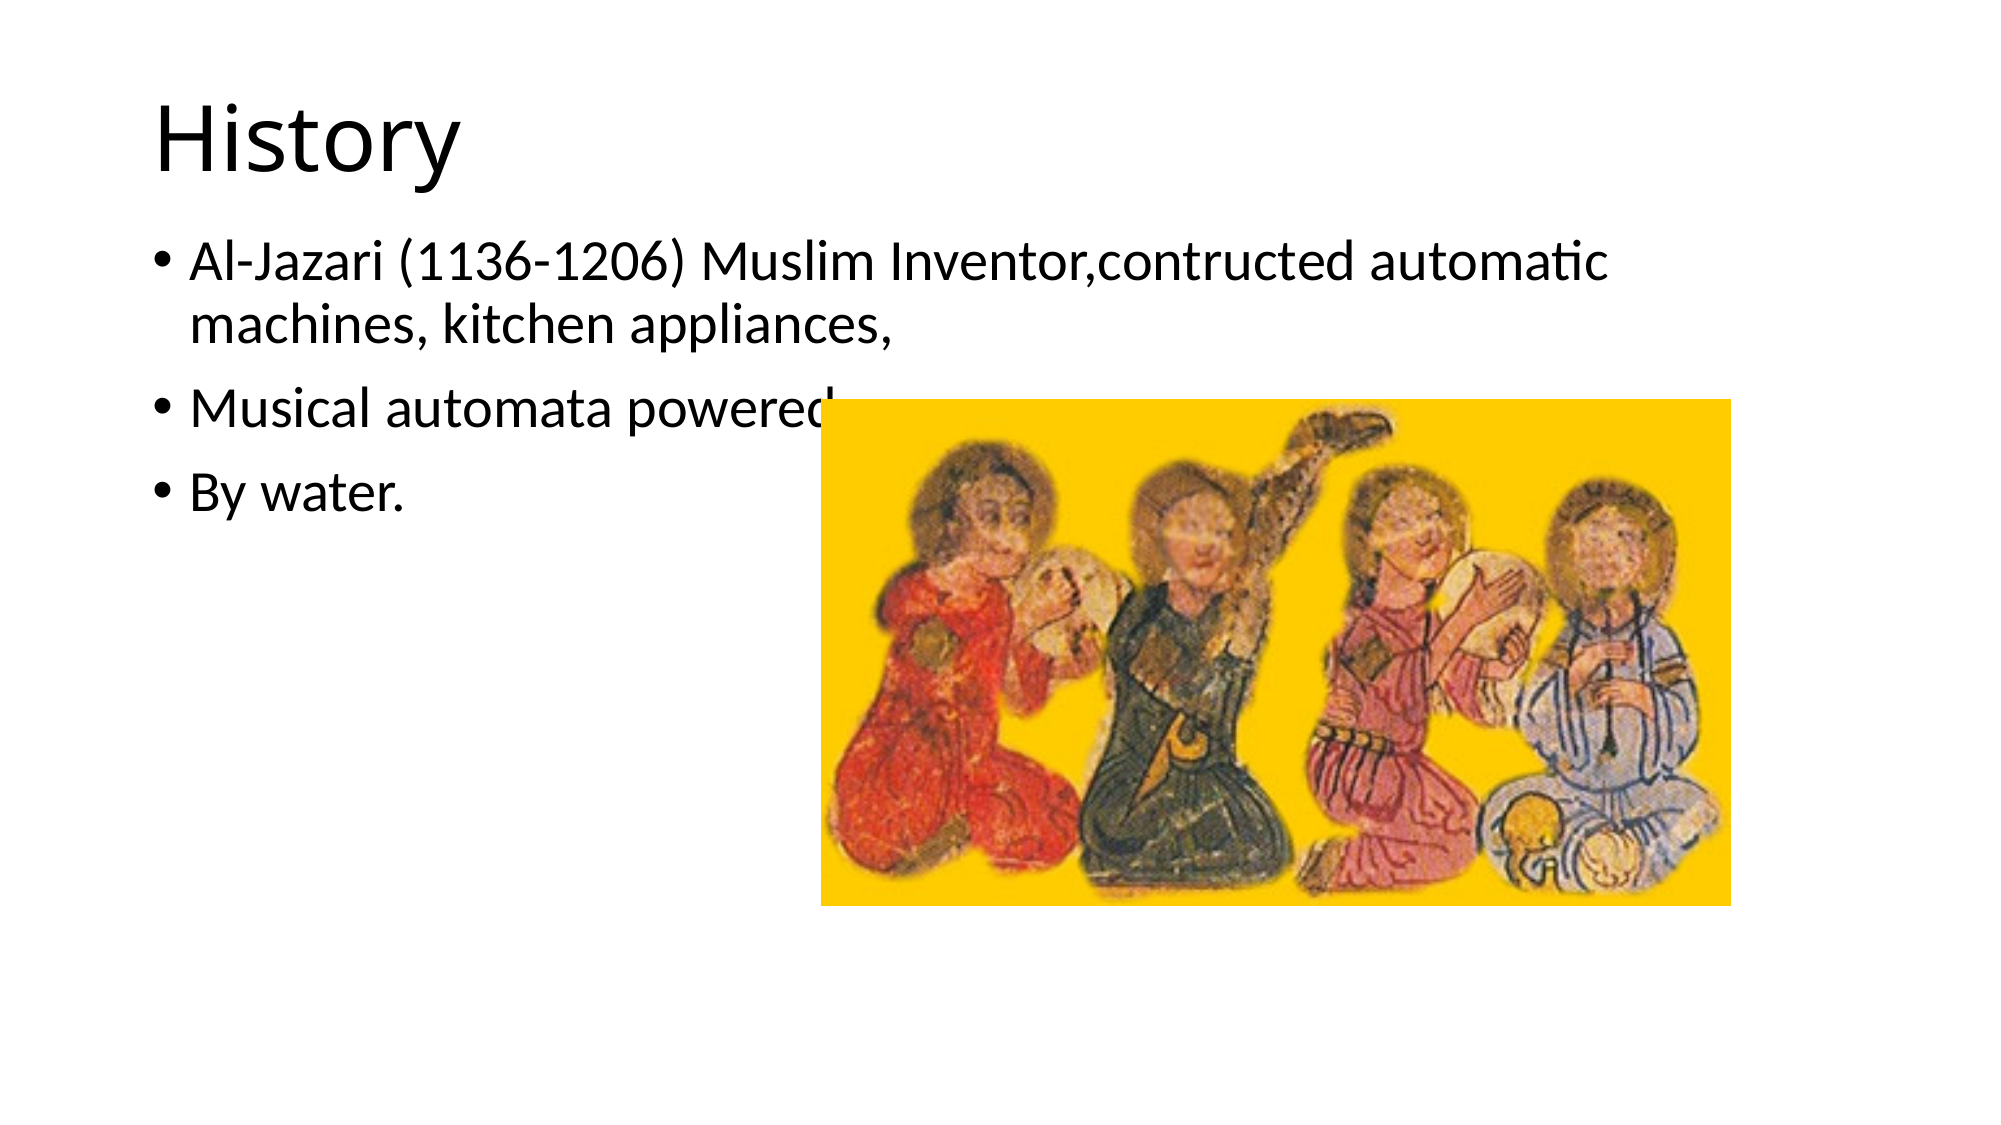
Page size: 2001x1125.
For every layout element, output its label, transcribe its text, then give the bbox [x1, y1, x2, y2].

title History [137, 59, 1863, 222]
list Al-Jazari (1136-1206) Muslim Inventor,contructed automatic machines, kitchen appliances, Musical automata powered By water. [137, 222, 1863, 1014]
picture [821, 399, 1731, 906]
